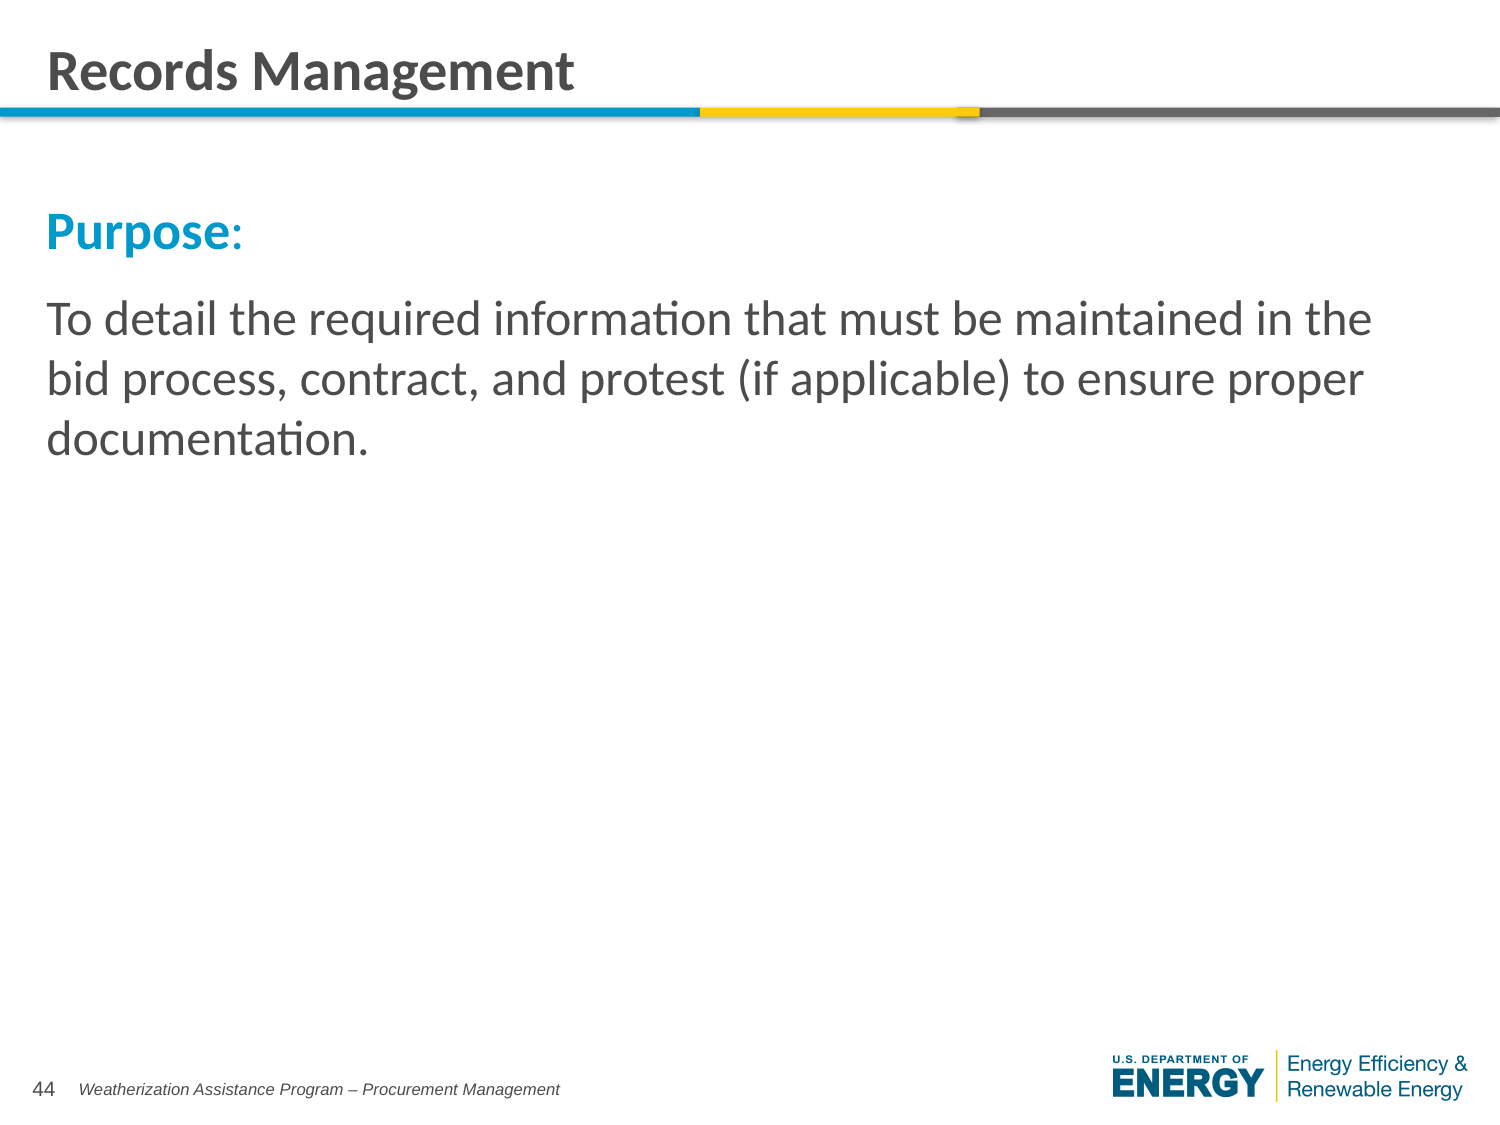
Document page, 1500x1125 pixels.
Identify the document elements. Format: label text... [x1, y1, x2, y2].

picture [1113, 1050, 1468, 1102]
title Records Management [32, 0, 1464, 134]
list Purpose: To detail the required information that must be maintained in the bid process, contract, and protest (if applicable) to ensure proper documentation. [31, 187, 1464, 1041]
